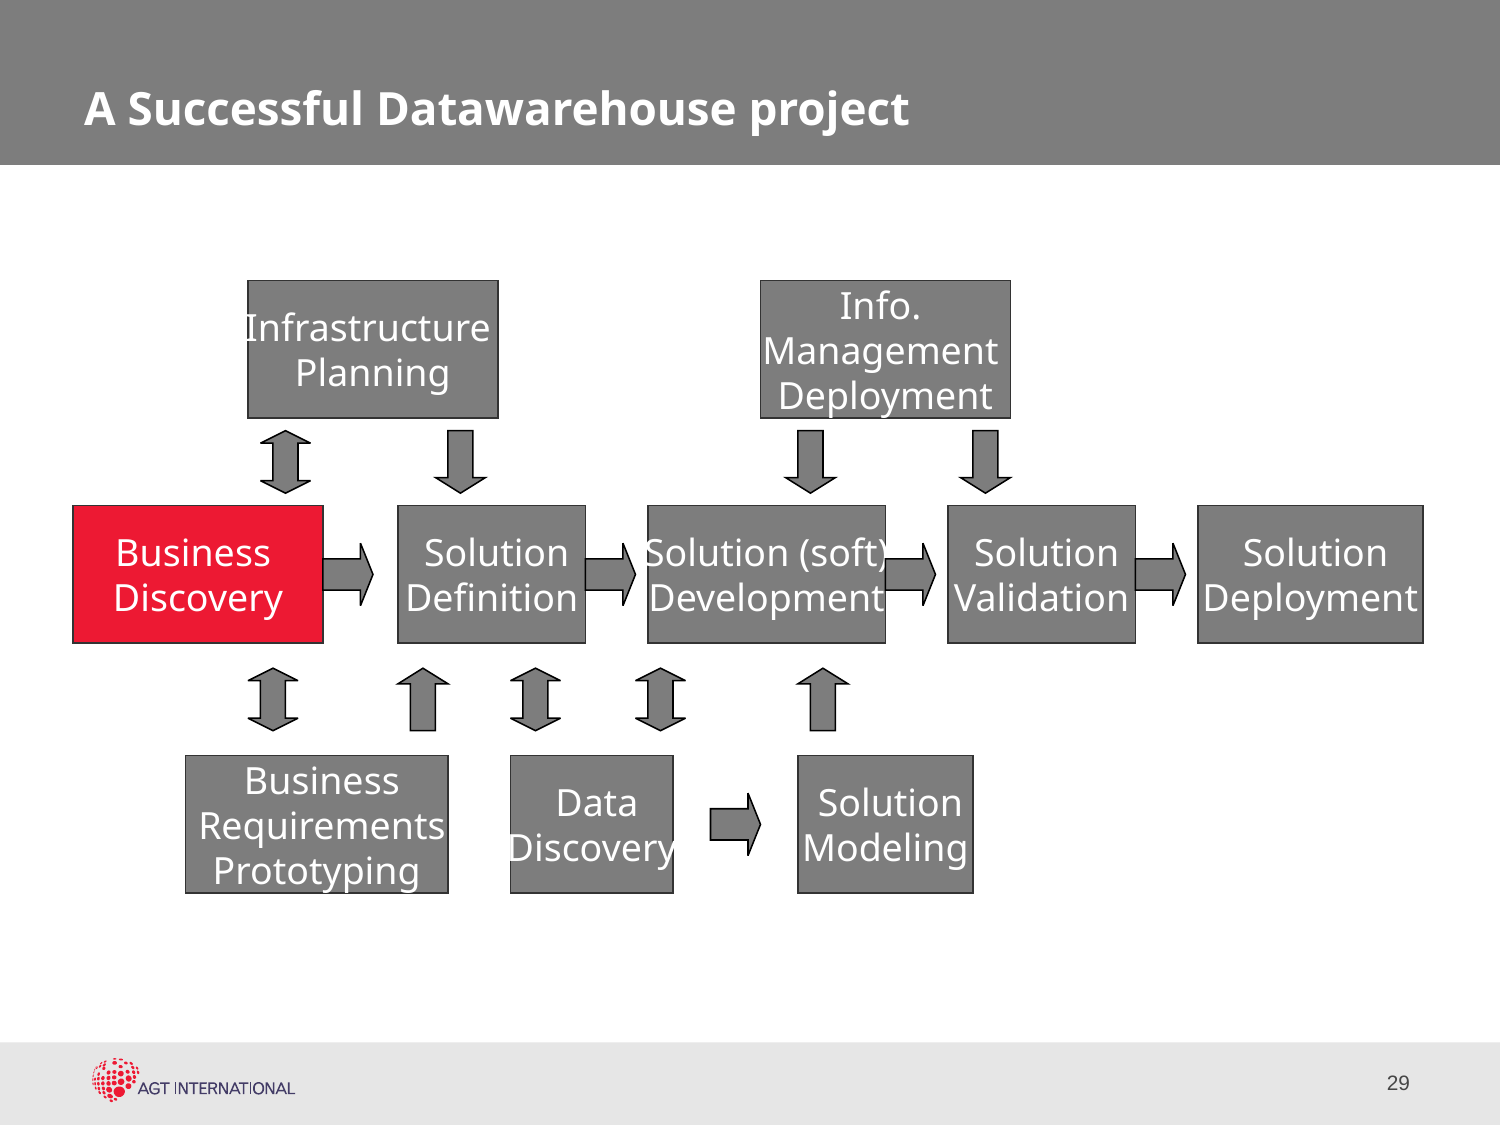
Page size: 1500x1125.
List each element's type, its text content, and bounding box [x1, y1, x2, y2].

text_box Solution Validation [947, 505, 1136, 644]
text_box [322, 543, 373, 606]
text_box Data Discovery [510, 755, 673, 894]
text_box Solution Deployment [1197, 505, 1423, 644]
text_box Business Discovery [72, 505, 323, 644]
text_box [785, 430, 836, 494]
text_box [797, 668, 848, 731]
text_box [885, 543, 936, 606]
text_box [510, 668, 561, 731]
text_box Solution (soft) Development [647, 505, 886, 644]
text_box Infrastructure Planning [247, 280, 498, 419]
text_box A Successful Datawarehouse project [69, 50, 1402, 143]
text_box [1135, 543, 1186, 606]
text_box [397, 668, 448, 731]
text_box [585, 543, 636, 606]
text_box Solution Modeling [797, 755, 973, 894]
text_box Info. Management Deployment [760, 280, 1011, 419]
text_box [435, 430, 486, 494]
text_box [247, 668, 298, 731]
text_box Business Requirements Prototyping [185, 755, 448, 894]
text_box [260, 430, 311, 494]
text_box [960, 430, 1011, 494]
text_box [635, 668, 686, 731]
text_box [710, 793, 761, 856]
text_box Solution Definition [397, 505, 586, 644]
